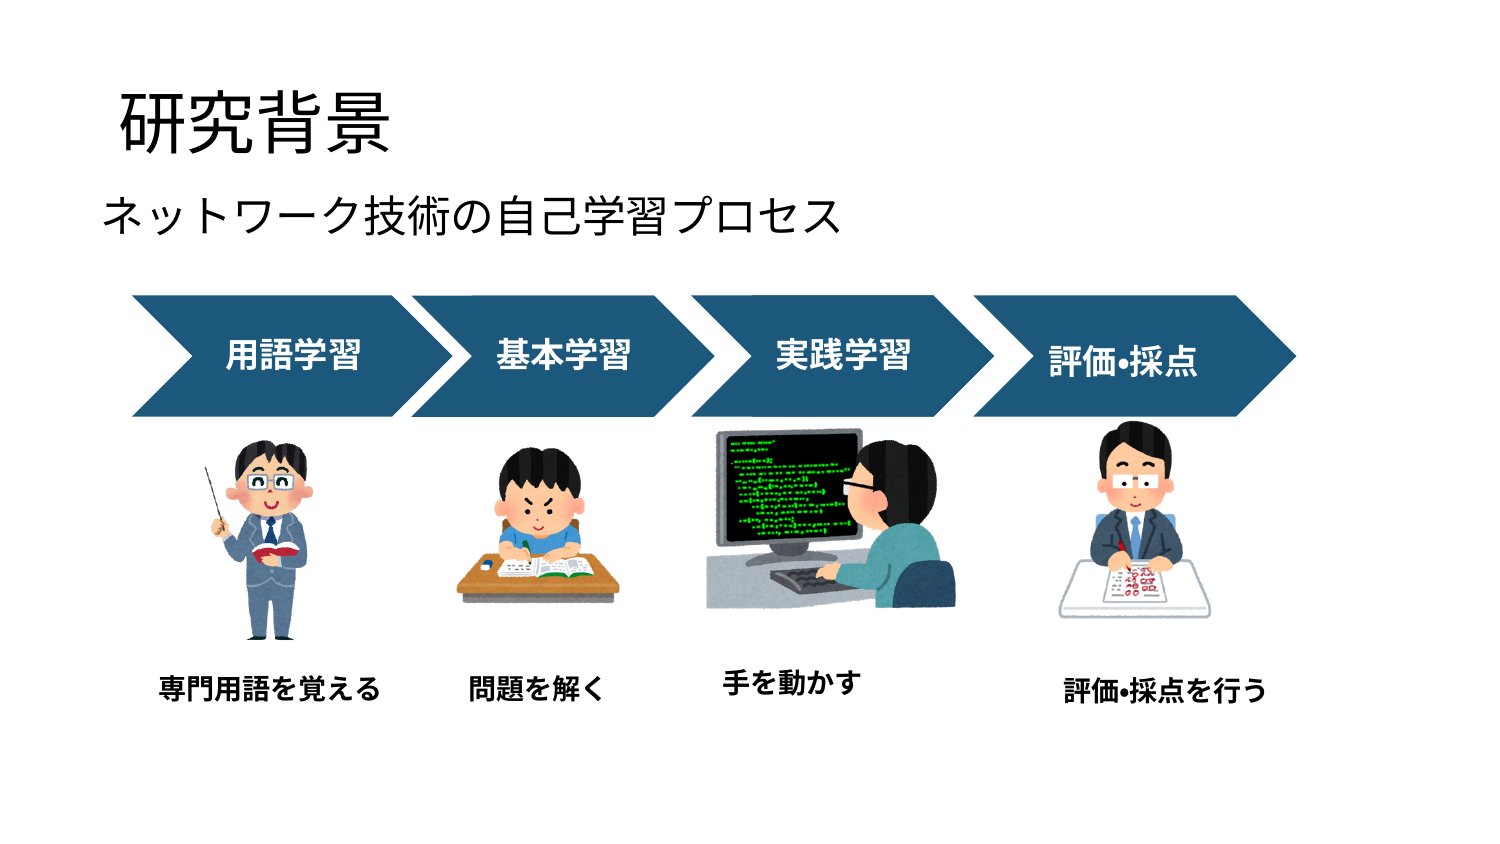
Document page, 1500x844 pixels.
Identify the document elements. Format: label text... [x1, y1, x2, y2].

picture [701, 412, 961, 621]
title 研究背景 [103, 44, 1397, 208]
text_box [411, 295, 691, 417]
picture [452, 438, 624, 610]
text_box ネットワーク技術の自己学習プロセス [85, 181, 860, 249]
text_box 手を動かす [708, 657, 878, 707]
picture [200, 438, 329, 642]
text_box 評価・採点を行う [1048, 666, 1286, 715]
text_box 問題を解く [454, 664, 624, 713]
text_box 評価・採点 [995, 295, 1297, 417]
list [131, 295, 411, 417]
picture [1045, 418, 1224, 621]
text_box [691, 295, 995, 417]
text_box 専門用語を覚える [144, 663, 398, 713]
